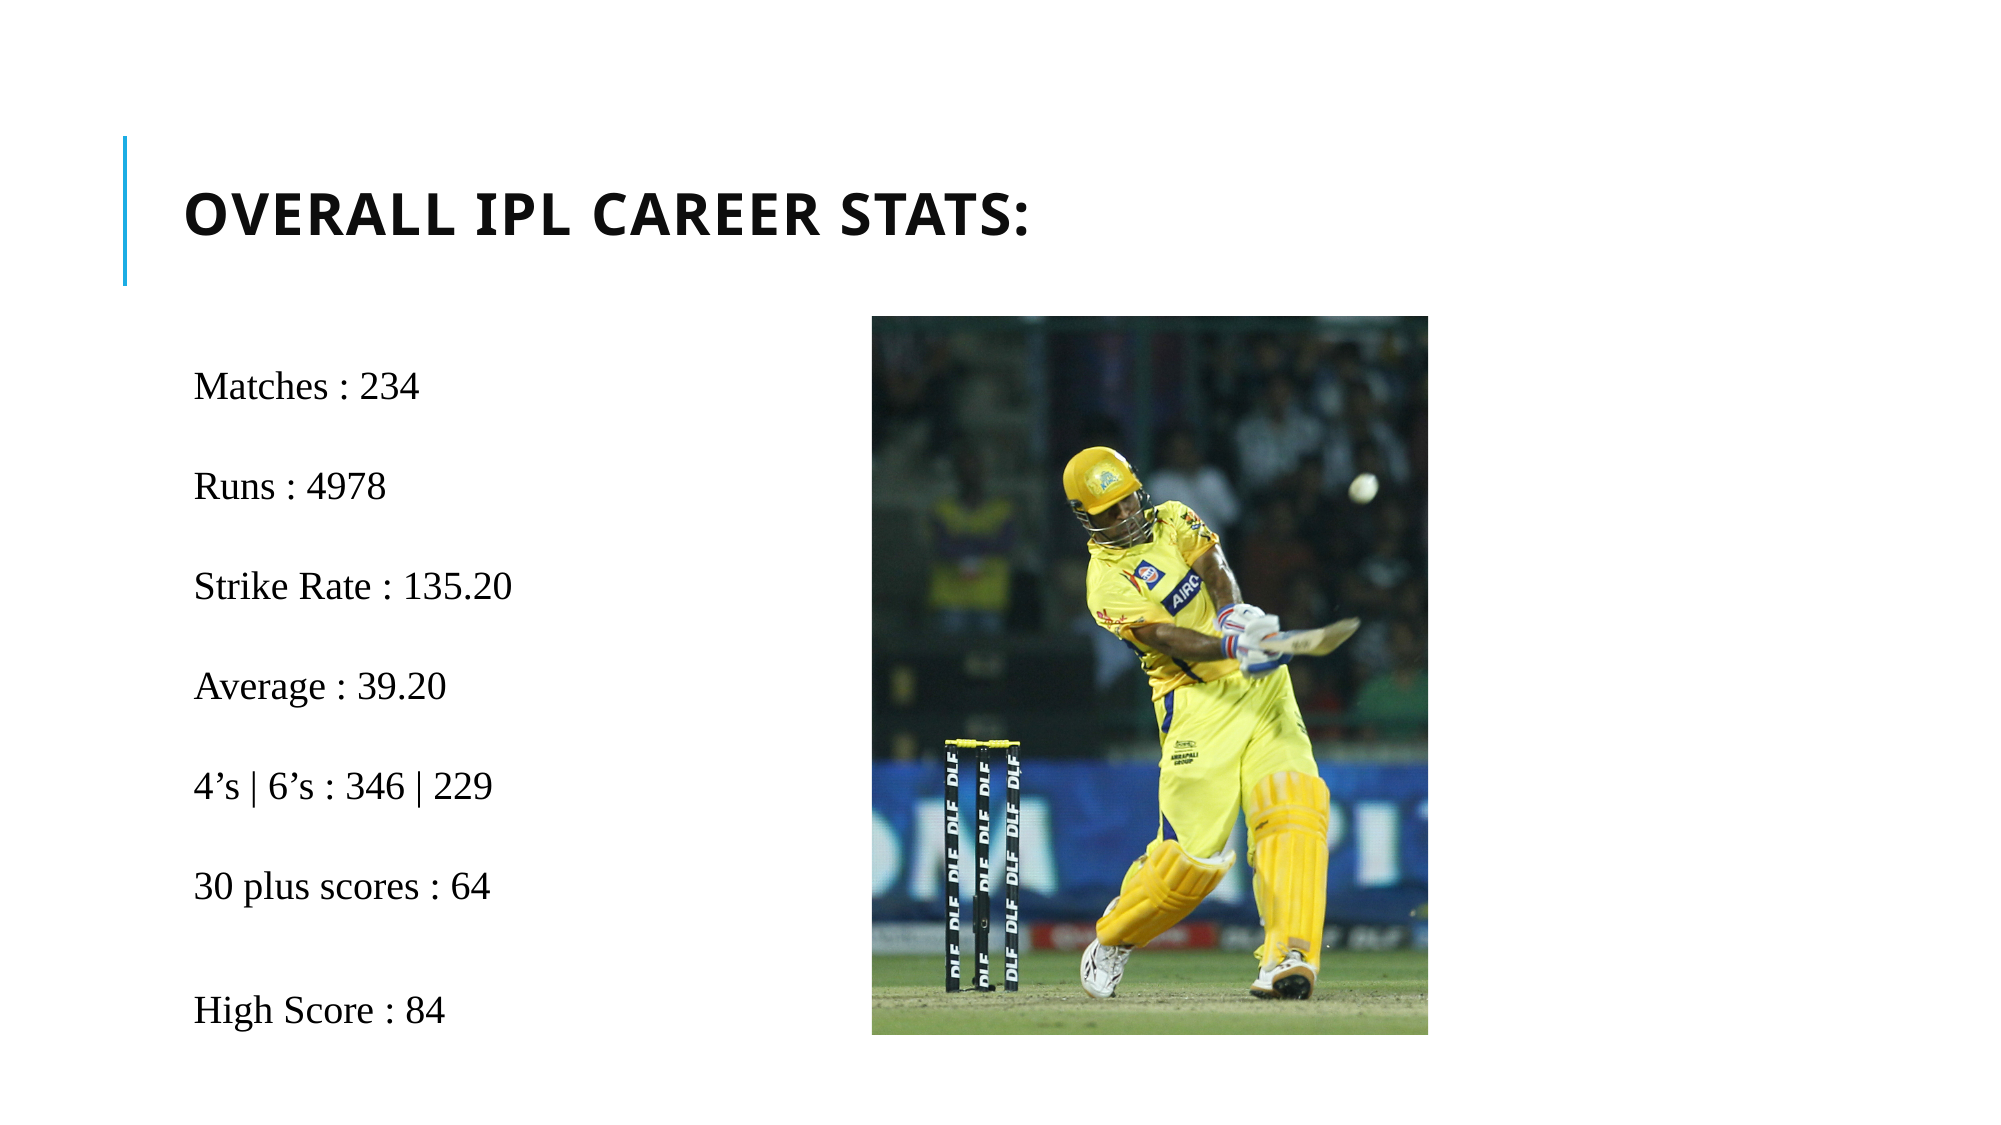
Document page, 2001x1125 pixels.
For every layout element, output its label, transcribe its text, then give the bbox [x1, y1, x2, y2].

title Overall IPL career stats: [168, 96, 1763, 342]
list Matches : 234 Runs : 4978 Strike Rate : 135.20 Average : 39.20 4’s | 6’s : 346 | 229 30 plus scores : 64 High Score : 84 [185, 328, 919, 1046]
picture [871, 316, 1429, 1036]
